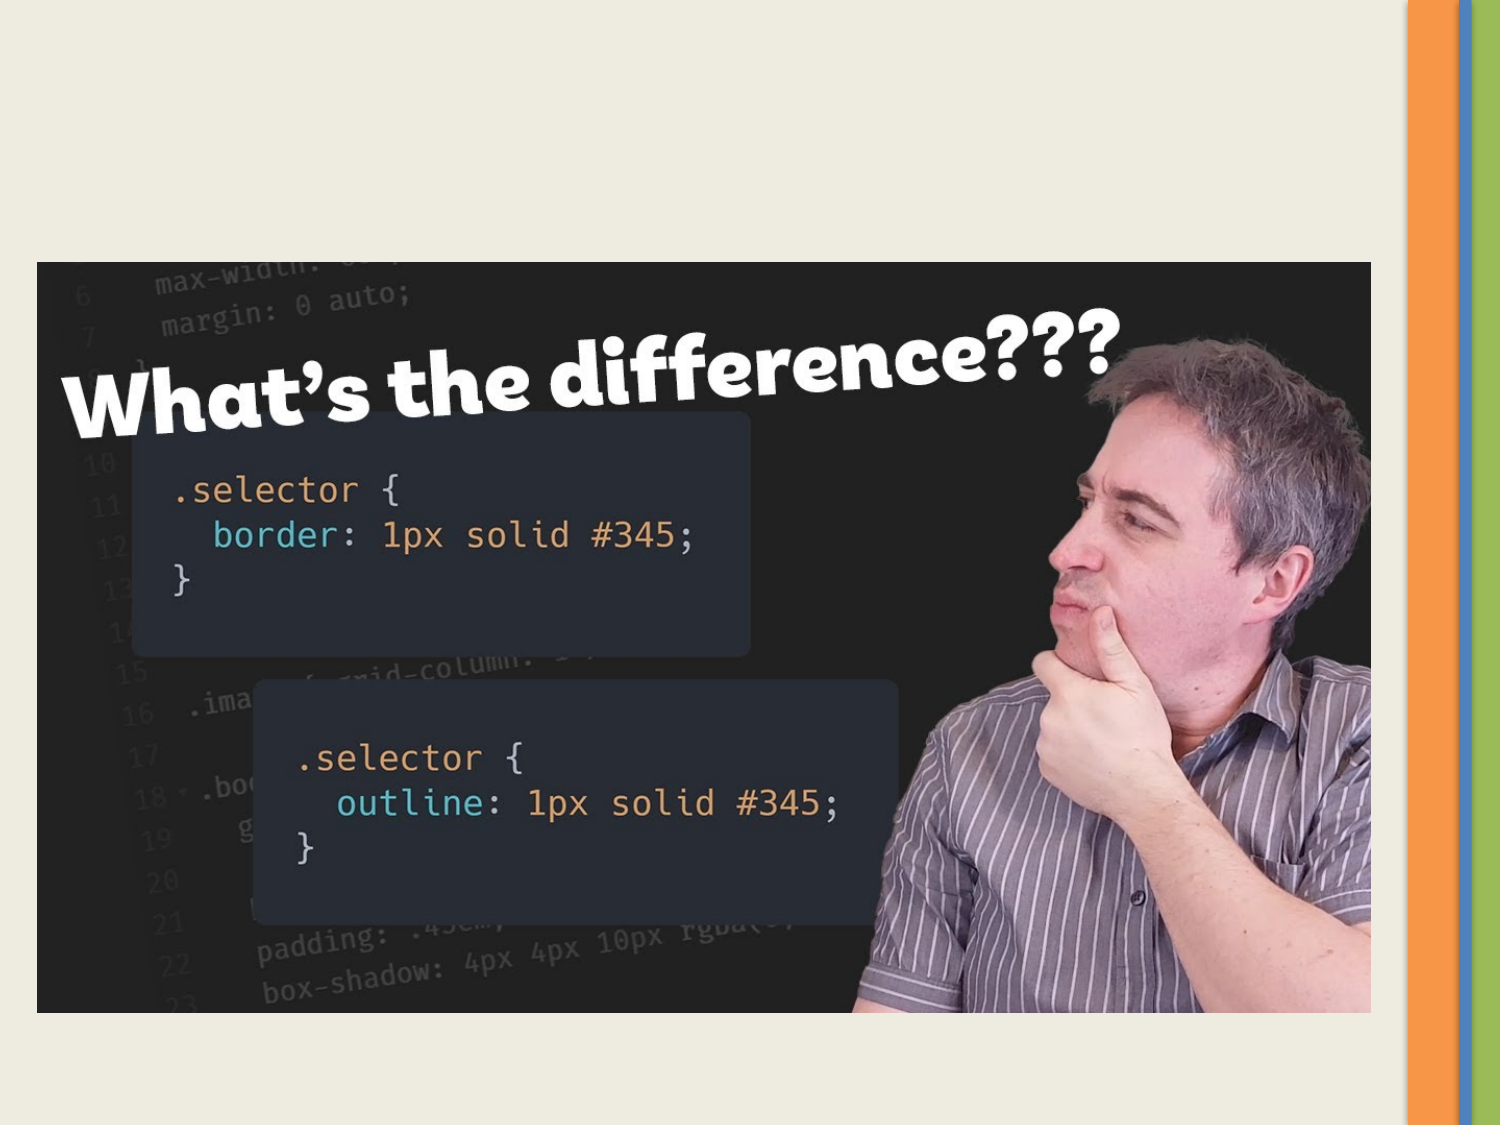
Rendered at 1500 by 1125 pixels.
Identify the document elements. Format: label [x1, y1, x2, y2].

picture [37, 262, 1371, 1013]
